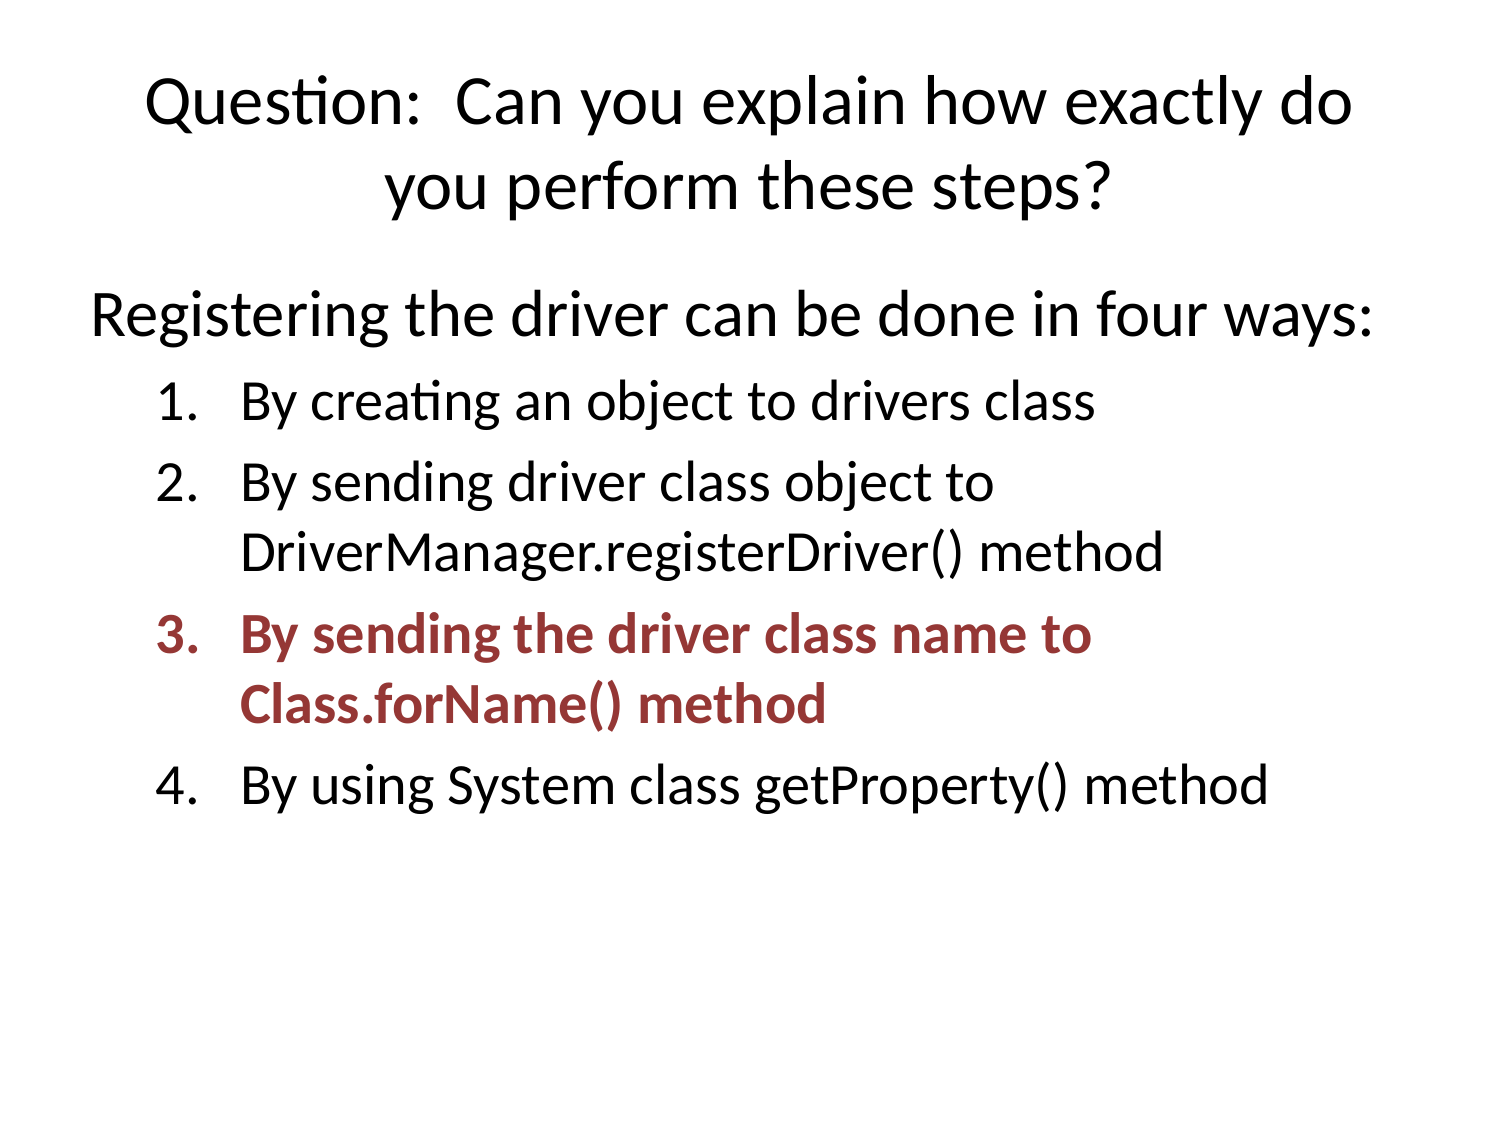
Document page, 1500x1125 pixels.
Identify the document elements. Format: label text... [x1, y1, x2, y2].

list Registering the driver can be done in four ways: By creating an object to drivers class By sending driver class object to DriverManager.registerDriver() method By sending the driver class name to Class.forName() method By using System class getProperty() method [75, 262, 1425, 1005]
title Question: Can you explain how exactly do you perform these steps? [75, 45, 1425, 233]
